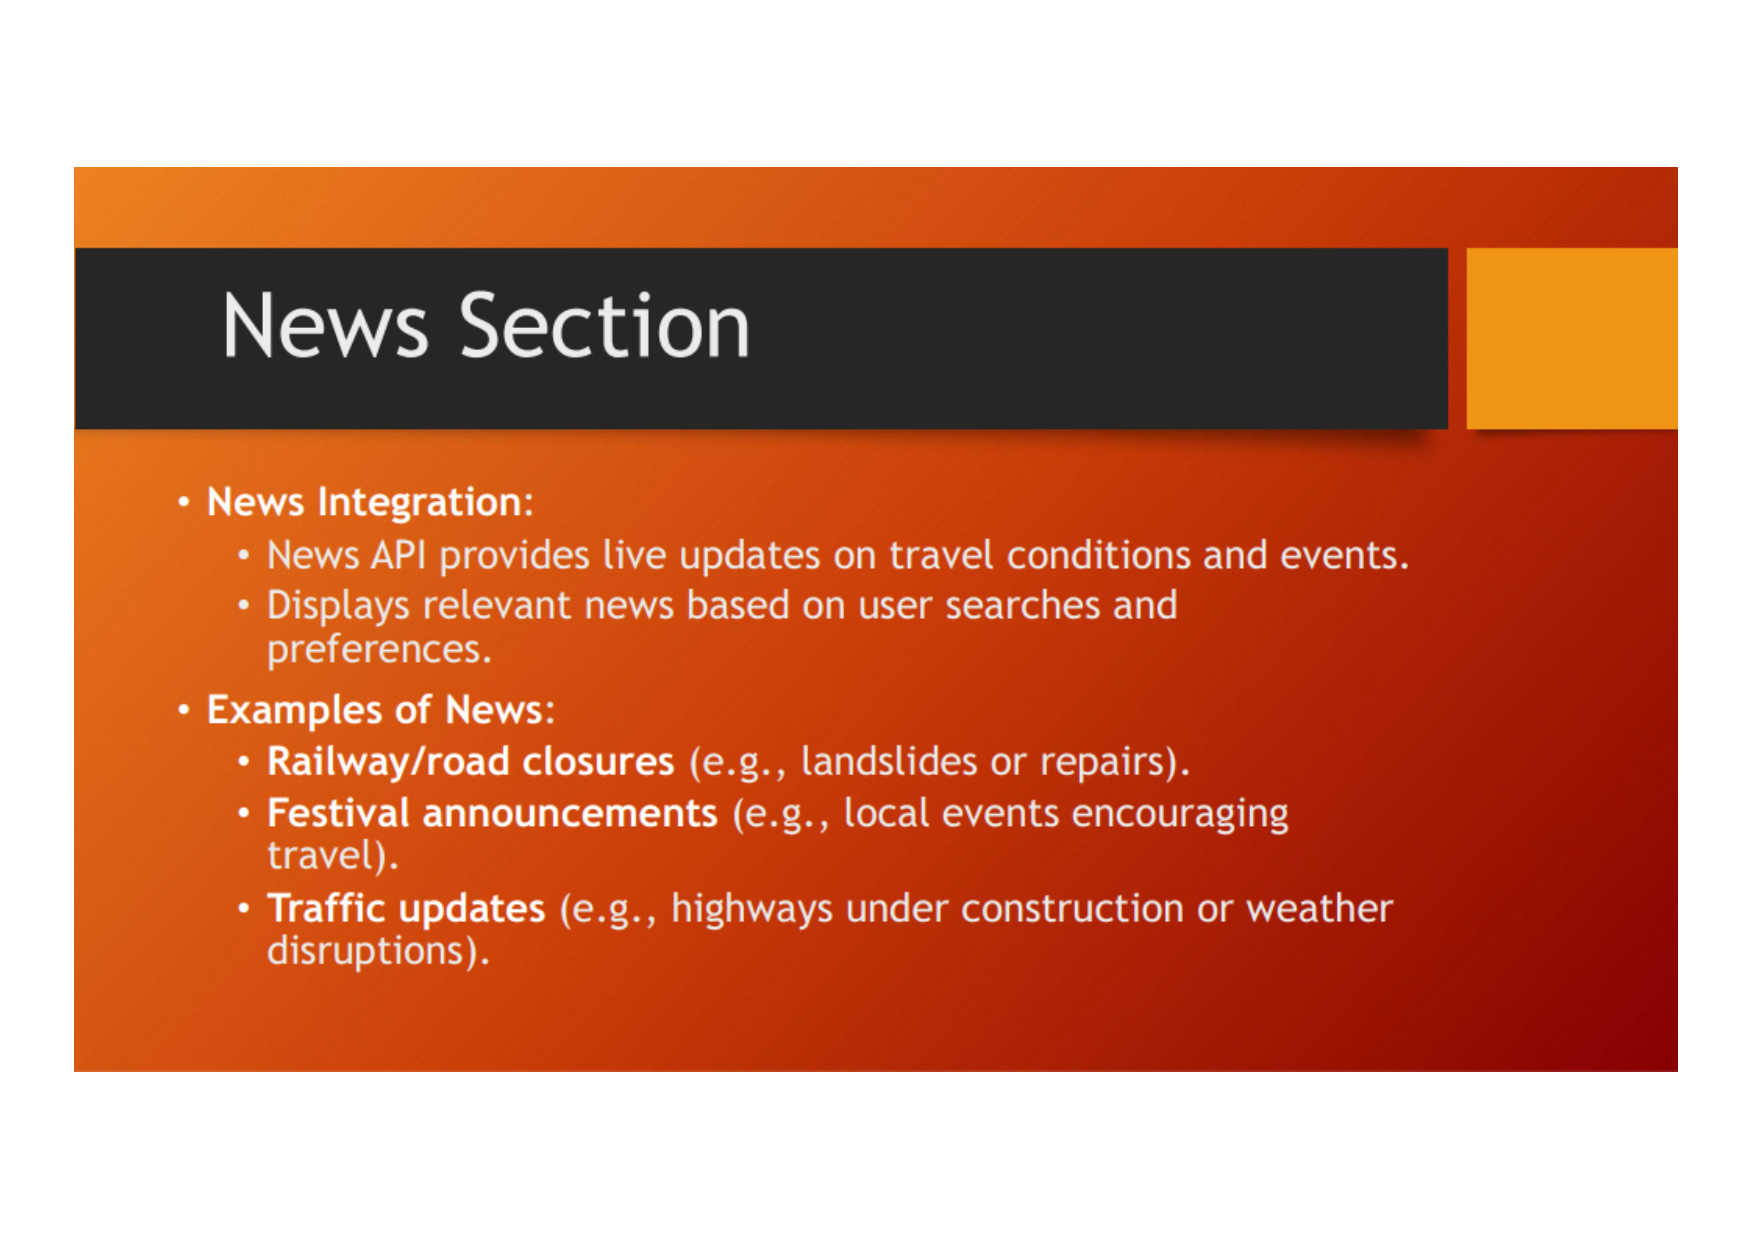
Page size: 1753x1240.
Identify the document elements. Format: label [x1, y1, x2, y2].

picture [74, 166, 1678, 1072]
